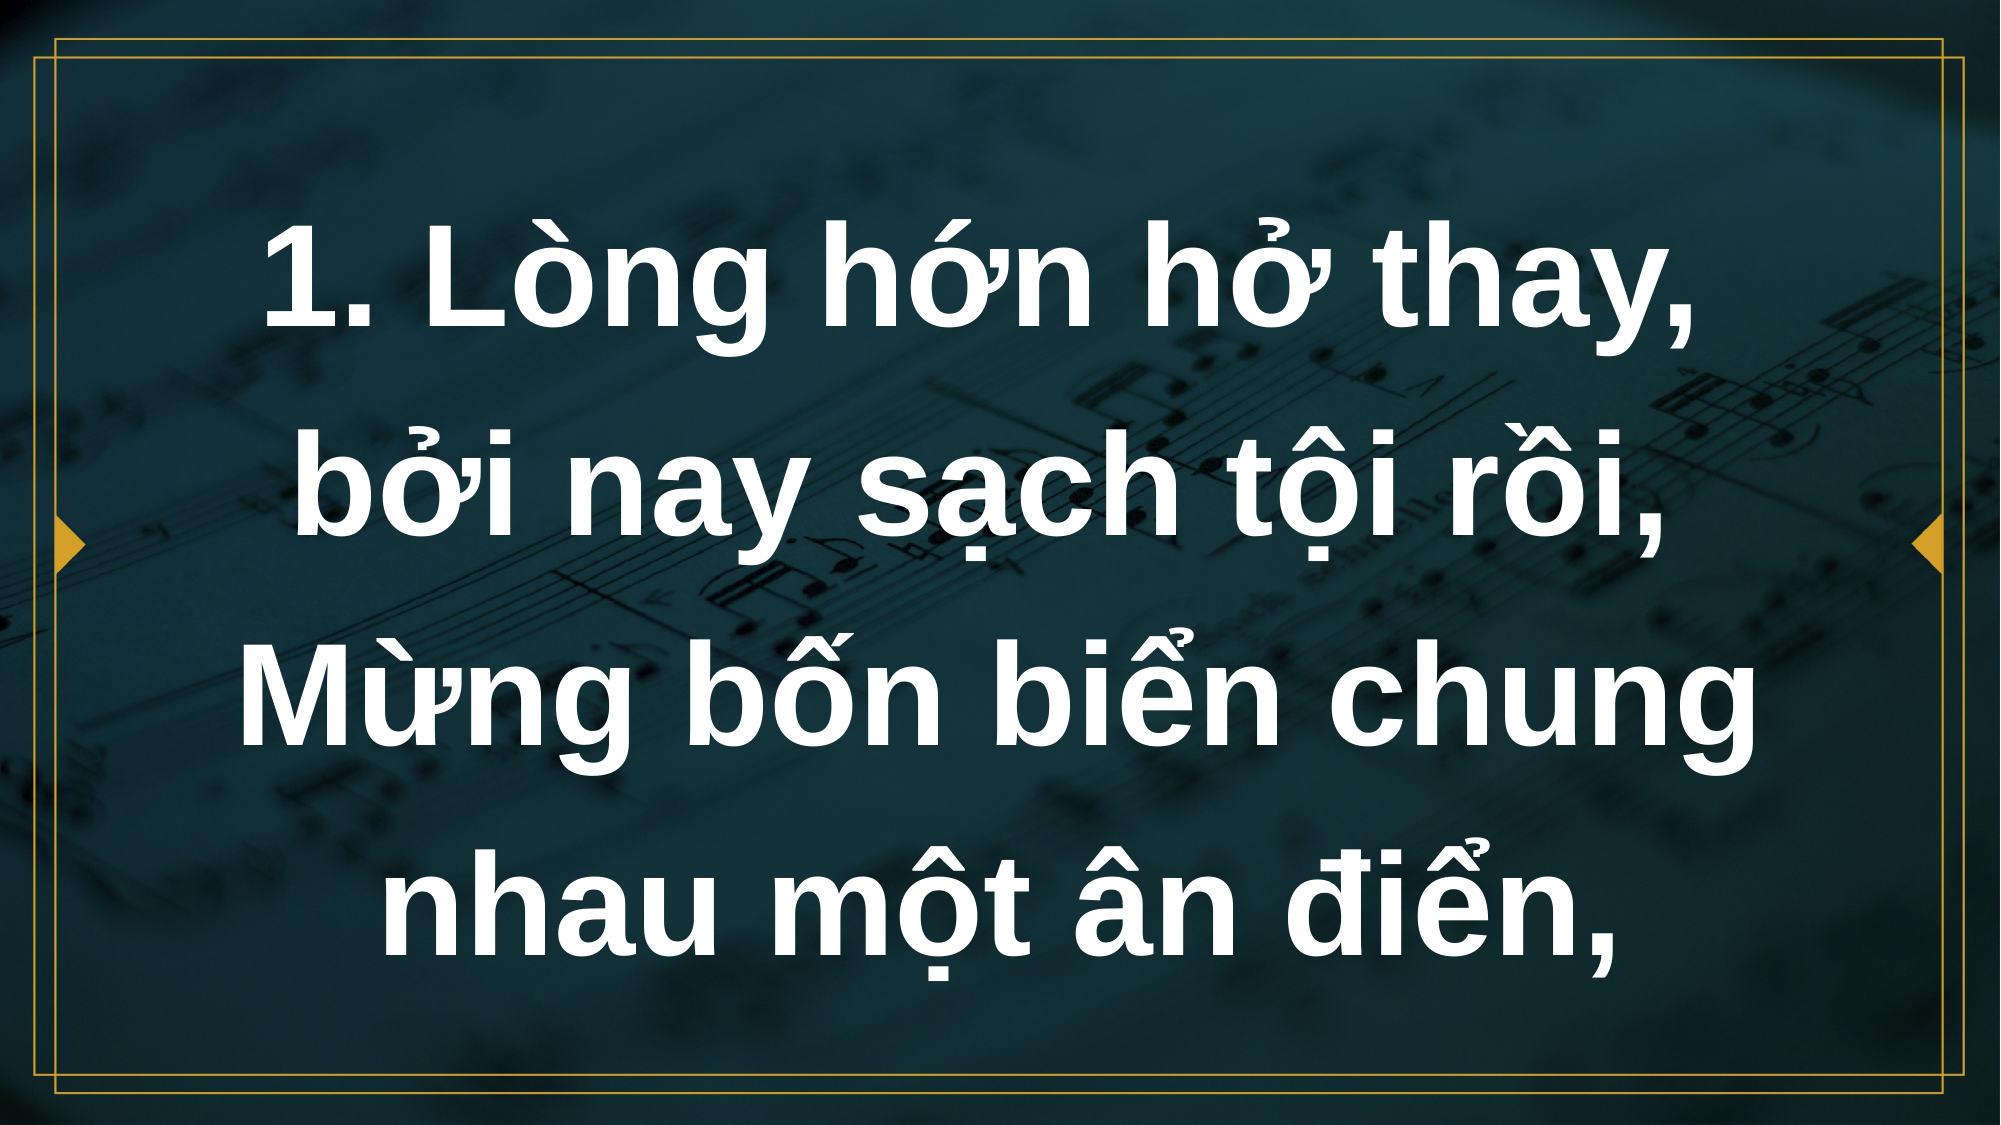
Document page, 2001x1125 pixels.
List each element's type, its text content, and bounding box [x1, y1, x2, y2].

picture [0, 0, 2000, 1125]
title 1. Lòng hớn hở thay, bởi nay sạch tội rồi, Mừng bốn biển chung nhau một ân điển, [55, 53, 1945, 1077]
